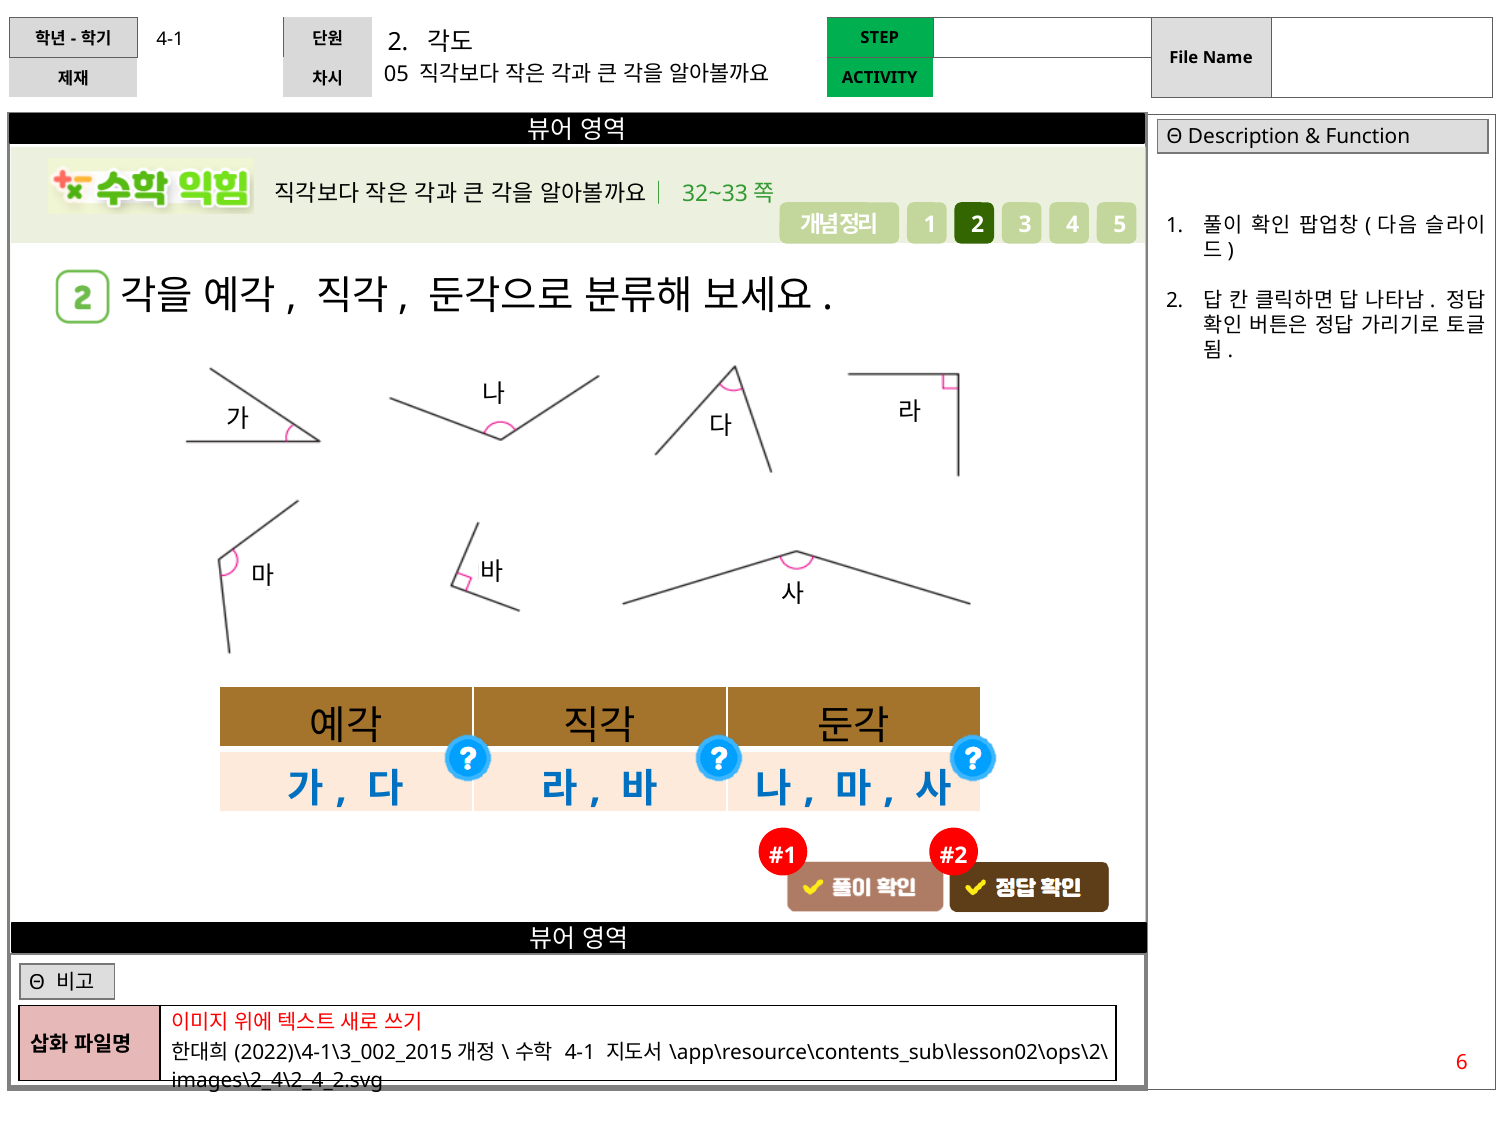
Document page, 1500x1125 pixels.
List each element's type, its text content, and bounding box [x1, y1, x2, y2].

text_box 1 [904, 200, 949, 246]
text_box 4 [1047, 200, 1092, 246]
text_box 4-1 [141, 18, 284, 55]
table_header 이미지 위에 텍스트 새로 쓰기 한대희(2022)\4-1\3_002_2015개정\수학 4-1 지도서\app\resource\contents_sub\lesson02\ops\2\images\2_4\2_4_2.svg [161, 1006, 1115, 1080]
text_box #1 [756, 825, 810, 878]
table_header 삽화 파일명 [20, 1006, 159, 1080]
table_header 직각 [474, 687, 726, 746]
text_box 5 [1094, 200, 1139, 246]
picture [48, 158, 254, 214]
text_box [167, 345, 994, 663]
text_box 3 [999, 200, 1044, 246]
text_box 직각보다 작은 각과 큰 각을 알아볼까요│ 32~33쪽 [259, 171, 831, 214]
picture [52, 265, 112, 327]
table_header 둔각 [728, 687, 980, 746]
picture [943, 729, 1003, 788]
text_box 05 직각보다 작은 각과 큰 각을 알아볼까요 [369, 52, 824, 94]
text_box 2 [952, 200, 997, 246]
picture [689, 729, 749, 788]
table_cell 나, 마, 사 [728, 752, 980, 811]
table_header 예각 [220, 687, 472, 746]
picture [948, 858, 1111, 913]
text_box 2. 각도 [372, 18, 828, 43]
picture [784, 858, 944, 913]
table_header Θ Description & Function [1158, 120, 1487, 152]
text_box 풀이 확인 팝업창(다음 슬라이드) 답 칸 클릭하면 답 나타남. 정답 확인 버튼은 정답 가리기로 토글 됨. [1151, 179, 1500, 394]
table_cell 가, 다 [220, 752, 472, 811]
text_box 개념 정리 [777, 200, 902, 246]
table_cell 라, 바 [474, 752, 726, 811]
text_box #2 [927, 825, 981, 858]
picture [438, 729, 498, 788]
text_box 각을 예각, 직각, 둔각으로 분류해 보세요. [109, 263, 1109, 326]
